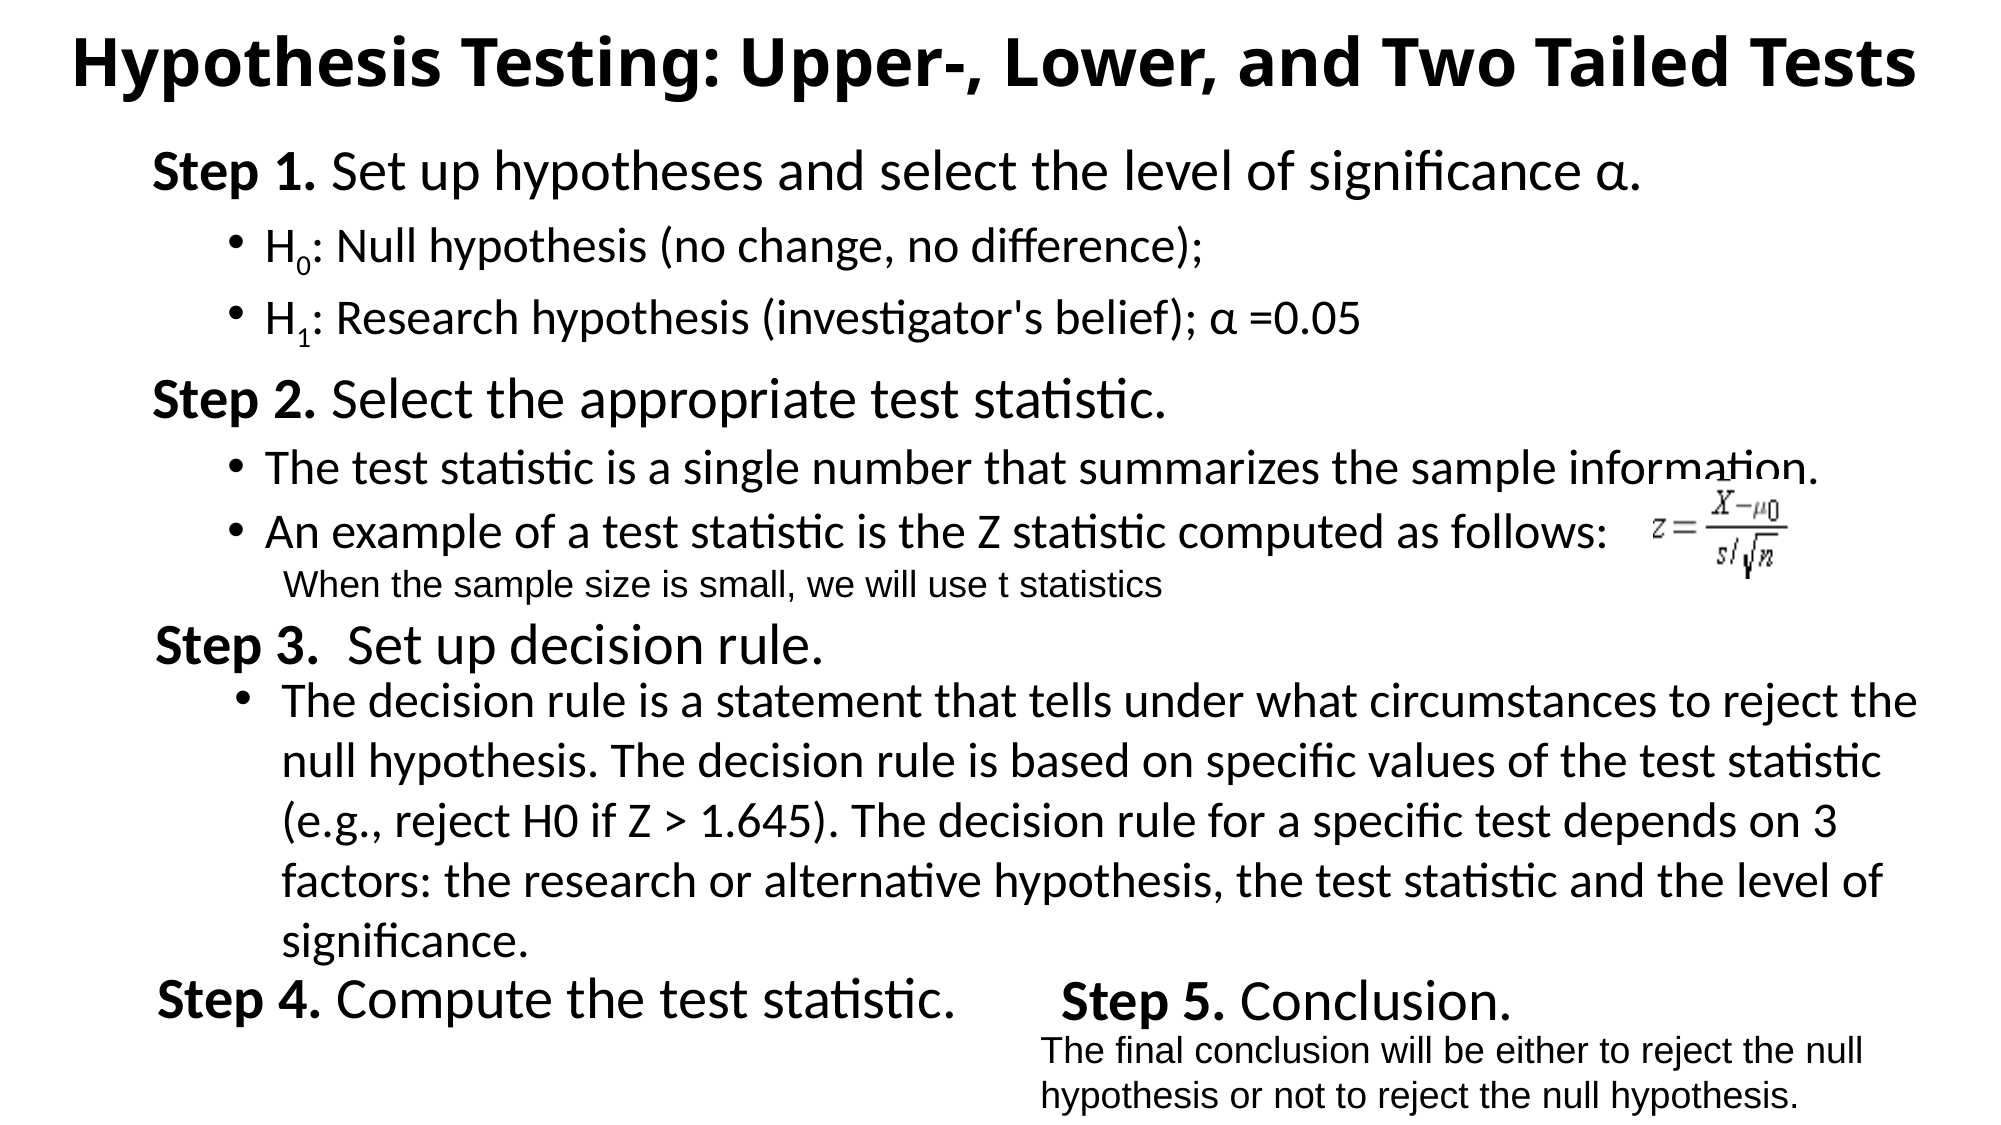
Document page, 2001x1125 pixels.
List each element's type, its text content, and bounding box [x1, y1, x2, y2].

picture [1652, 479, 1790, 579]
title Hypothesis Testing: Upper-, Lower, and Two Tailed Tests [55, 19, 1968, 191]
list Step 1. Set up hypotheses and select the level of significance α. H0: Null hypothesis (no change, no difference); H1: Research hypothesis (investigator's belief); α =0.05 Step 2. Select the appropriate test statistic. The test statistic is a single number that summarizes the sample information. An example of a test statistic is the Z statistic computed as follows: [137, 132, 1863, 1014]
text_box Step 4. Compute the test statistic. [142, 952, 986, 1038]
text_box The decision rule is a statement that tells under what circumstances to reject the null hypothesis. The decision rule is based on specific values of the test statistic (e.g., reject H0 if Z > 1.645). The decision rule for a specific test depends on 3 factors: the research or alternative hypothesis, the test statistic and the level of significance. [219, 659, 1968, 975]
text_box The final conclusion will be either to reject the null hypothesis or not to reject the null hypothesis. [1025, 1018, 1968, 1124]
text_box When the sample size is small, we will use t statistics [268, 552, 1179, 613]
text_box Step 3. Set up decision rule. [140, 599, 865, 684]
text_box Step 5. Conclusion. [1047, 954, 1556, 1018]
